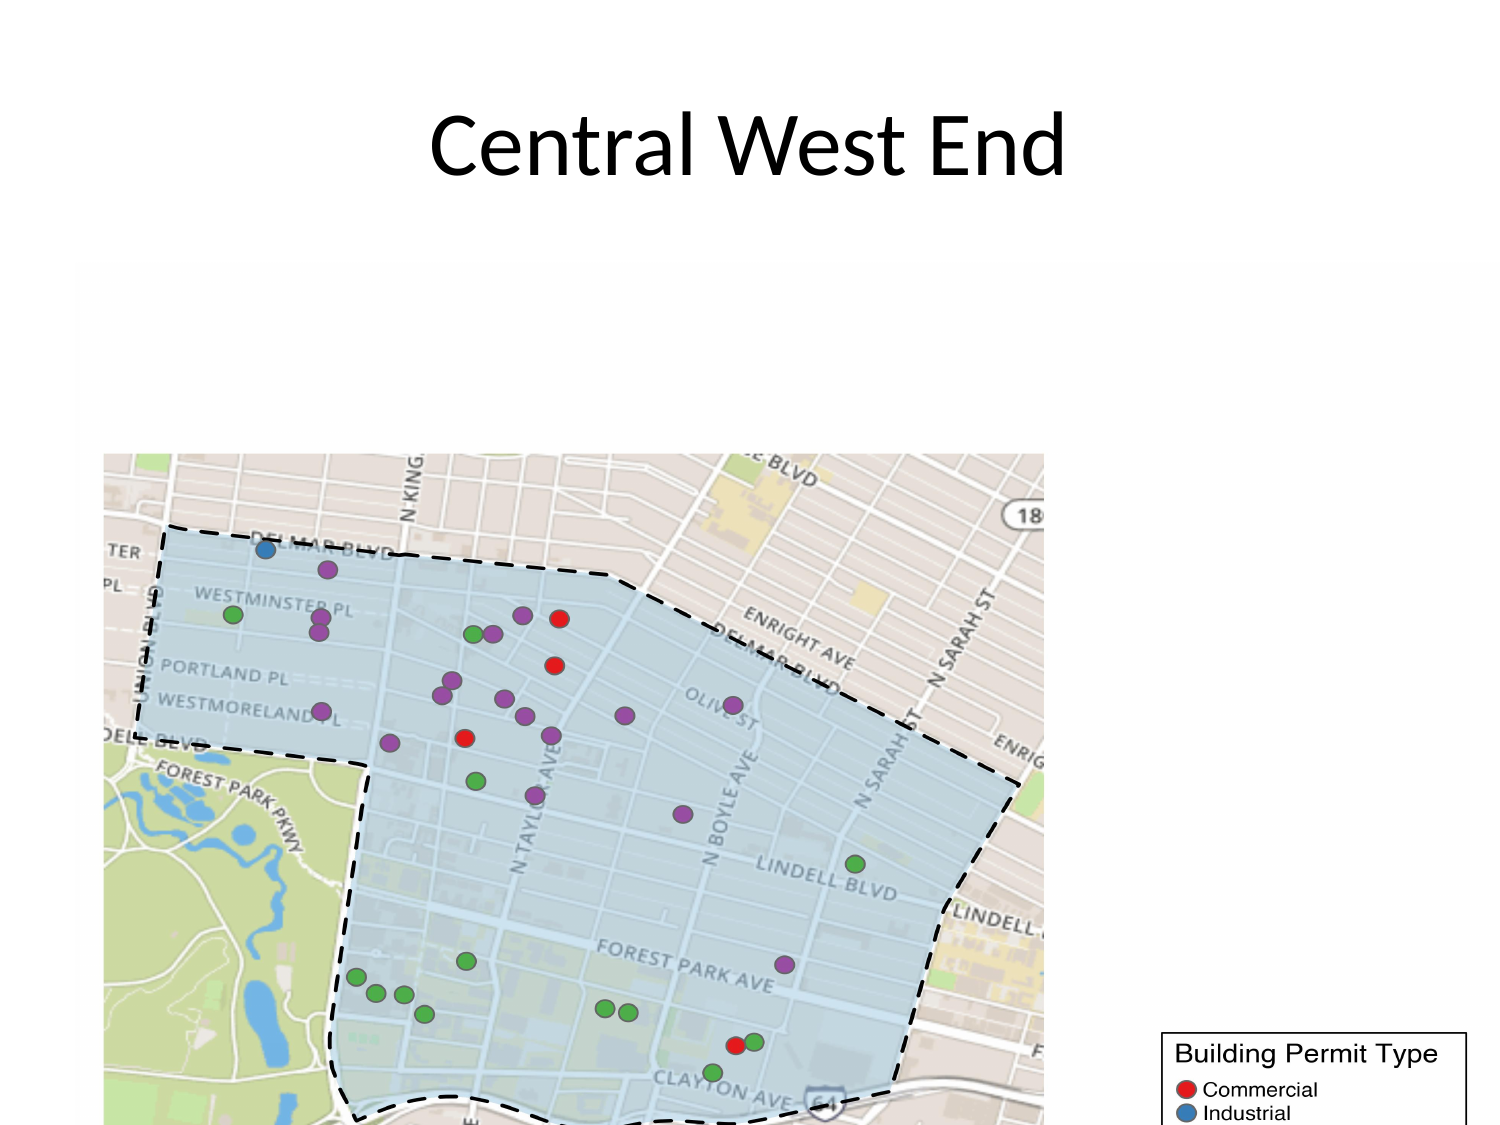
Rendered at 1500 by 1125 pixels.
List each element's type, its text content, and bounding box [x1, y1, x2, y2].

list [74, 262, 1500, 1125]
title Central West End [75, 45, 1425, 233]
